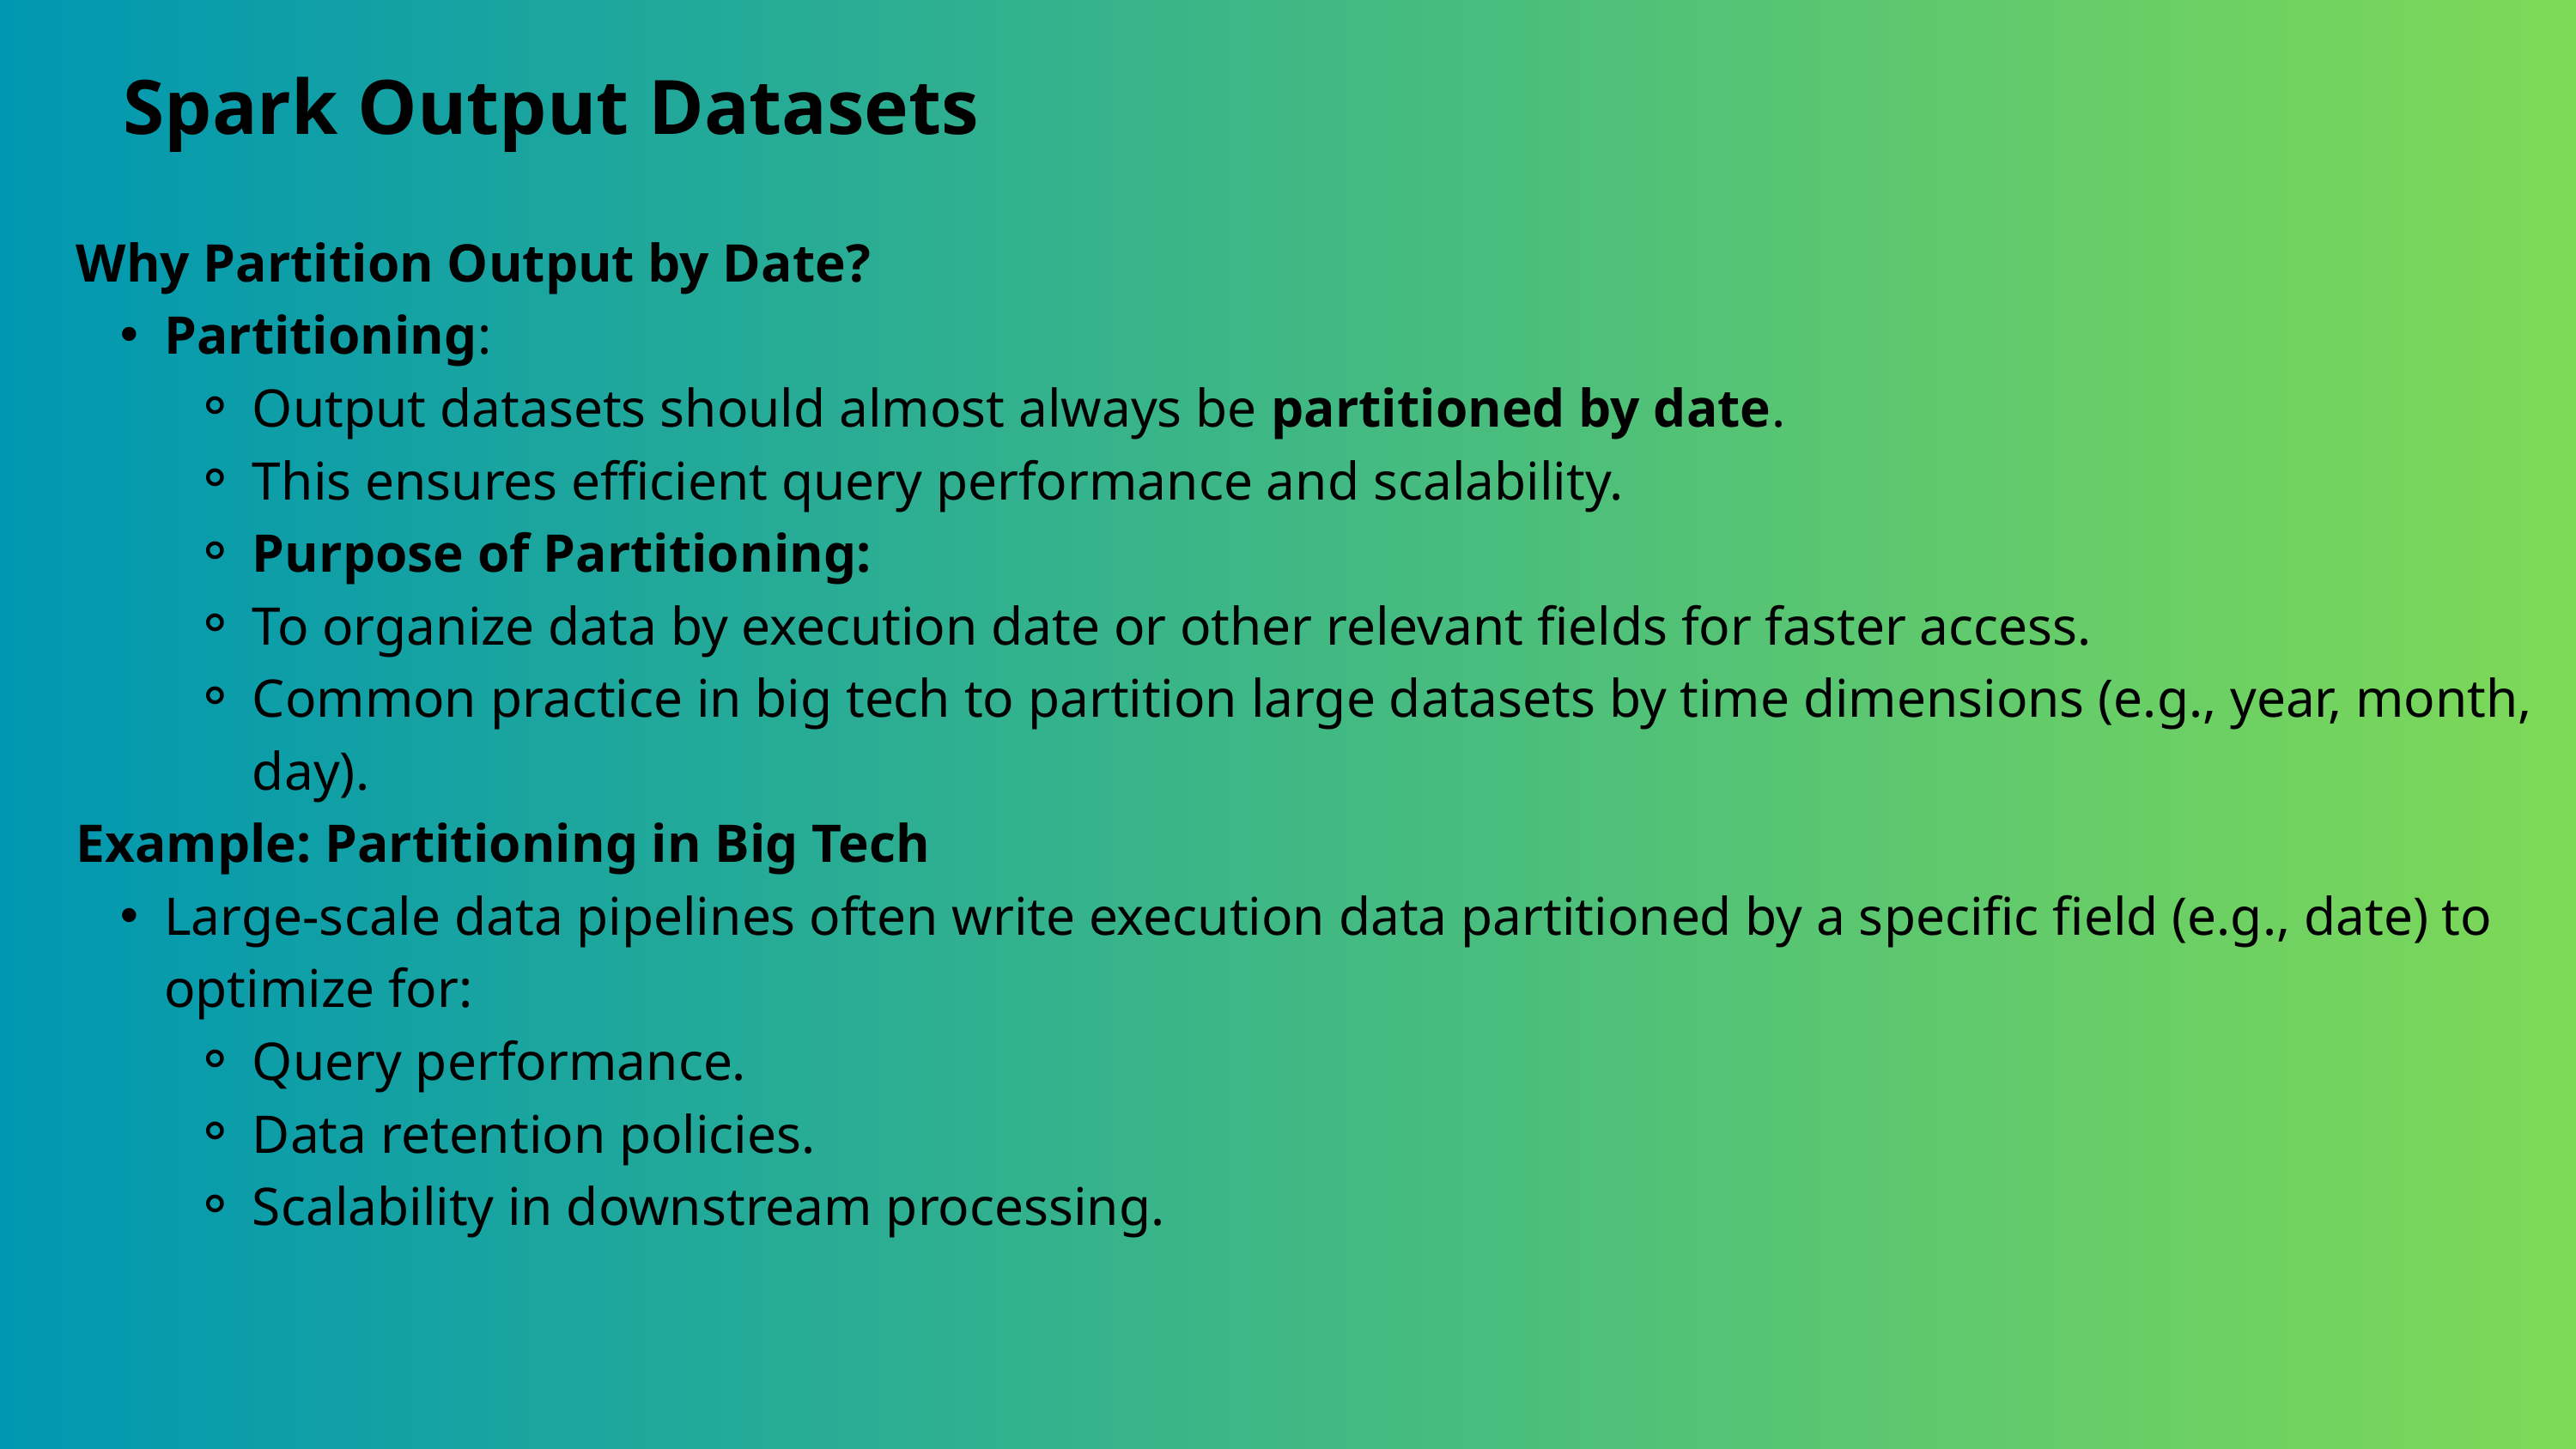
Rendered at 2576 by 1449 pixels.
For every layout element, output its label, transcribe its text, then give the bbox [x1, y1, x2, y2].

text_box Spark Output Datasets [76, 44, 1027, 150]
text_box Why Partition Output by Date? Partitioning: Output datasets should almost always be partitioned by date. This ensures efficient query performance and scalability. Purpose of Partitioning: To organize data by execution date or other relevant fields for faster access. Common practice in big tech to partition large datasets by time dimensions (e.g., year, month, day). Example: Partitioning in Big Tech Large-scale data pipelines often write execution data partitioned by a specific field (e.g., date) to optimize for: Query performance. Data retention policies. Scalability in downstream processing. [76, 219, 2576, 1309]
